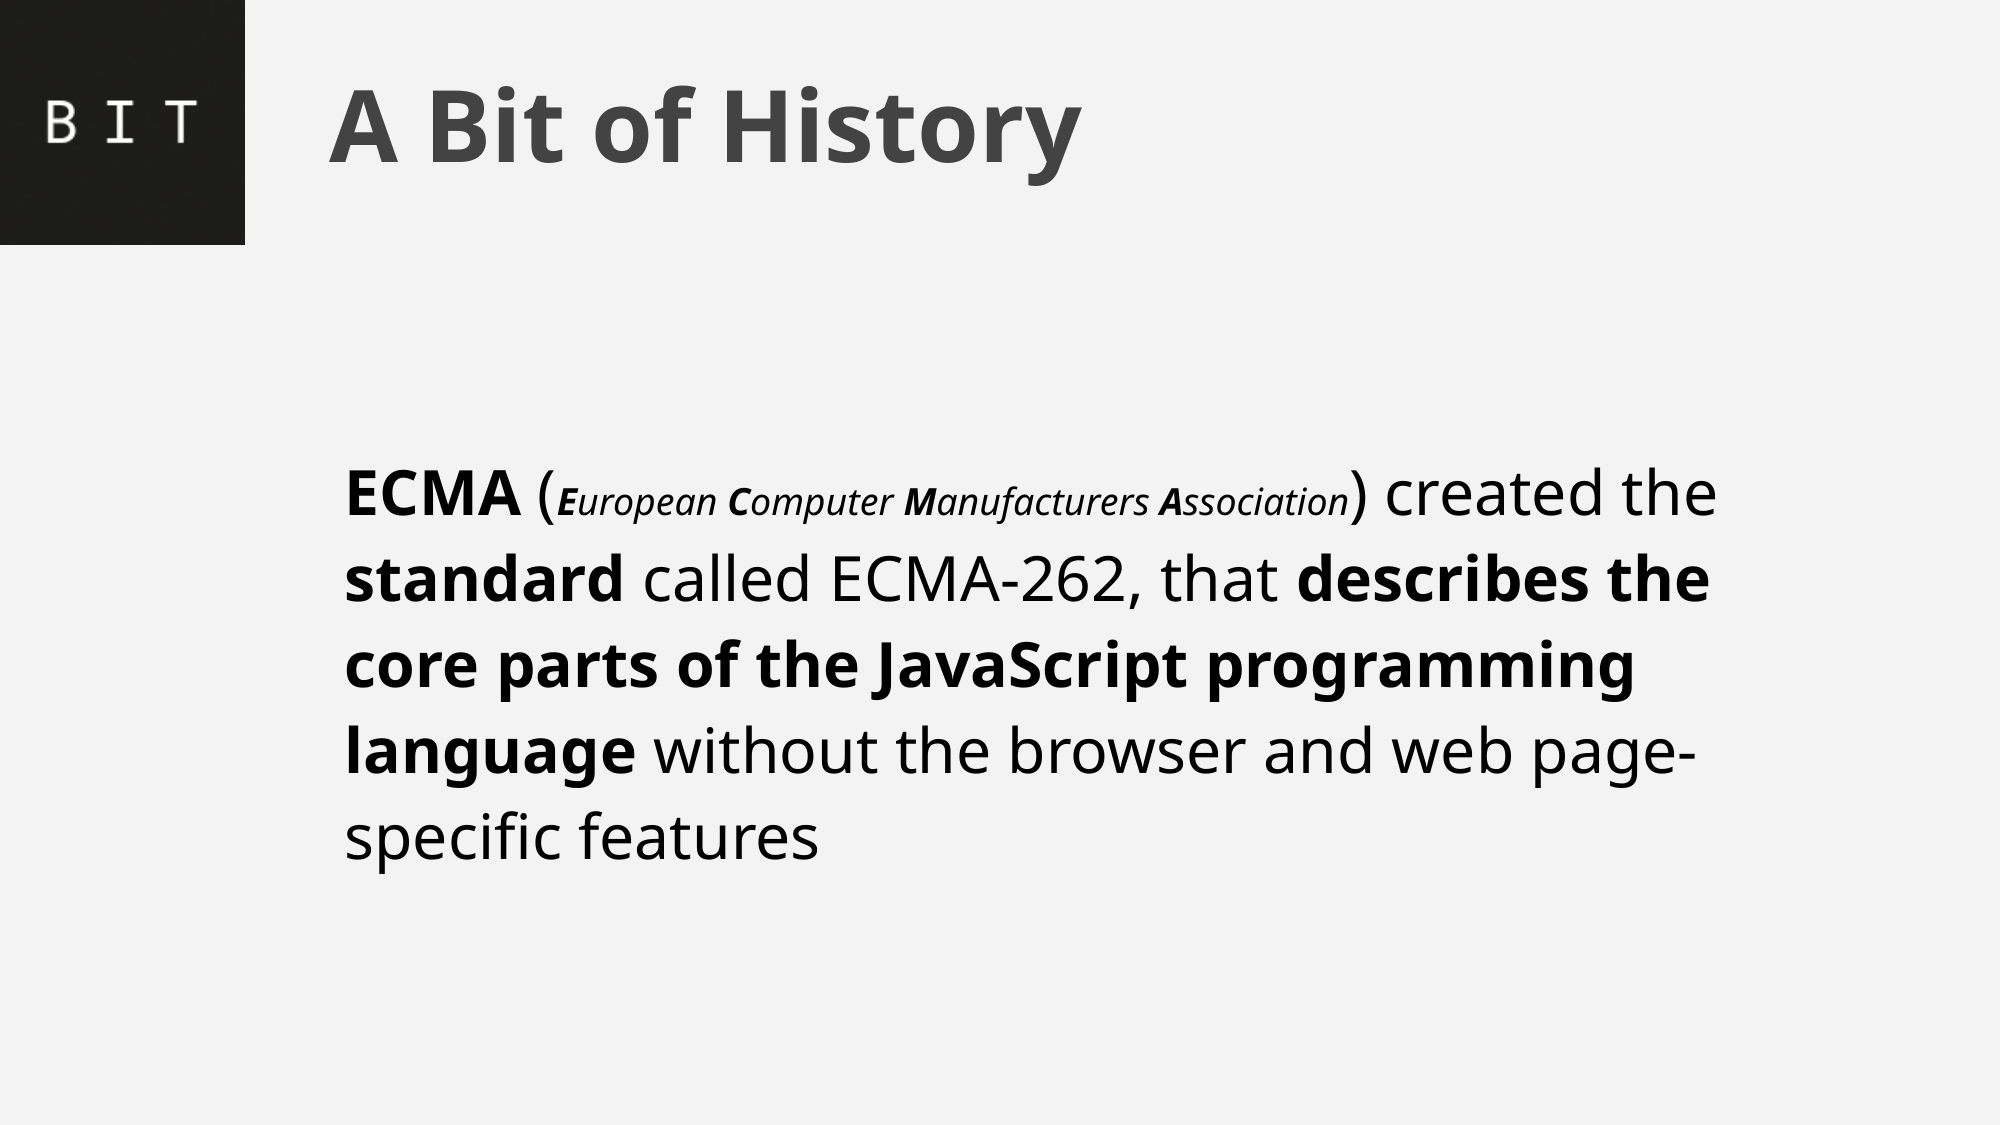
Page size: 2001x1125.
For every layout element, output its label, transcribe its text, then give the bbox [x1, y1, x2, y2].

text_box ECMA (European Computer Manufacturers Association) created the standard called ECMA-262, that describes the core parts of the JavaScript programming language without the browser and web page-specific features [329, 279, 1799, 1035]
text_box A Bit of History [314, 0, 1809, 245]
picture [0, 0, 245, 245]
